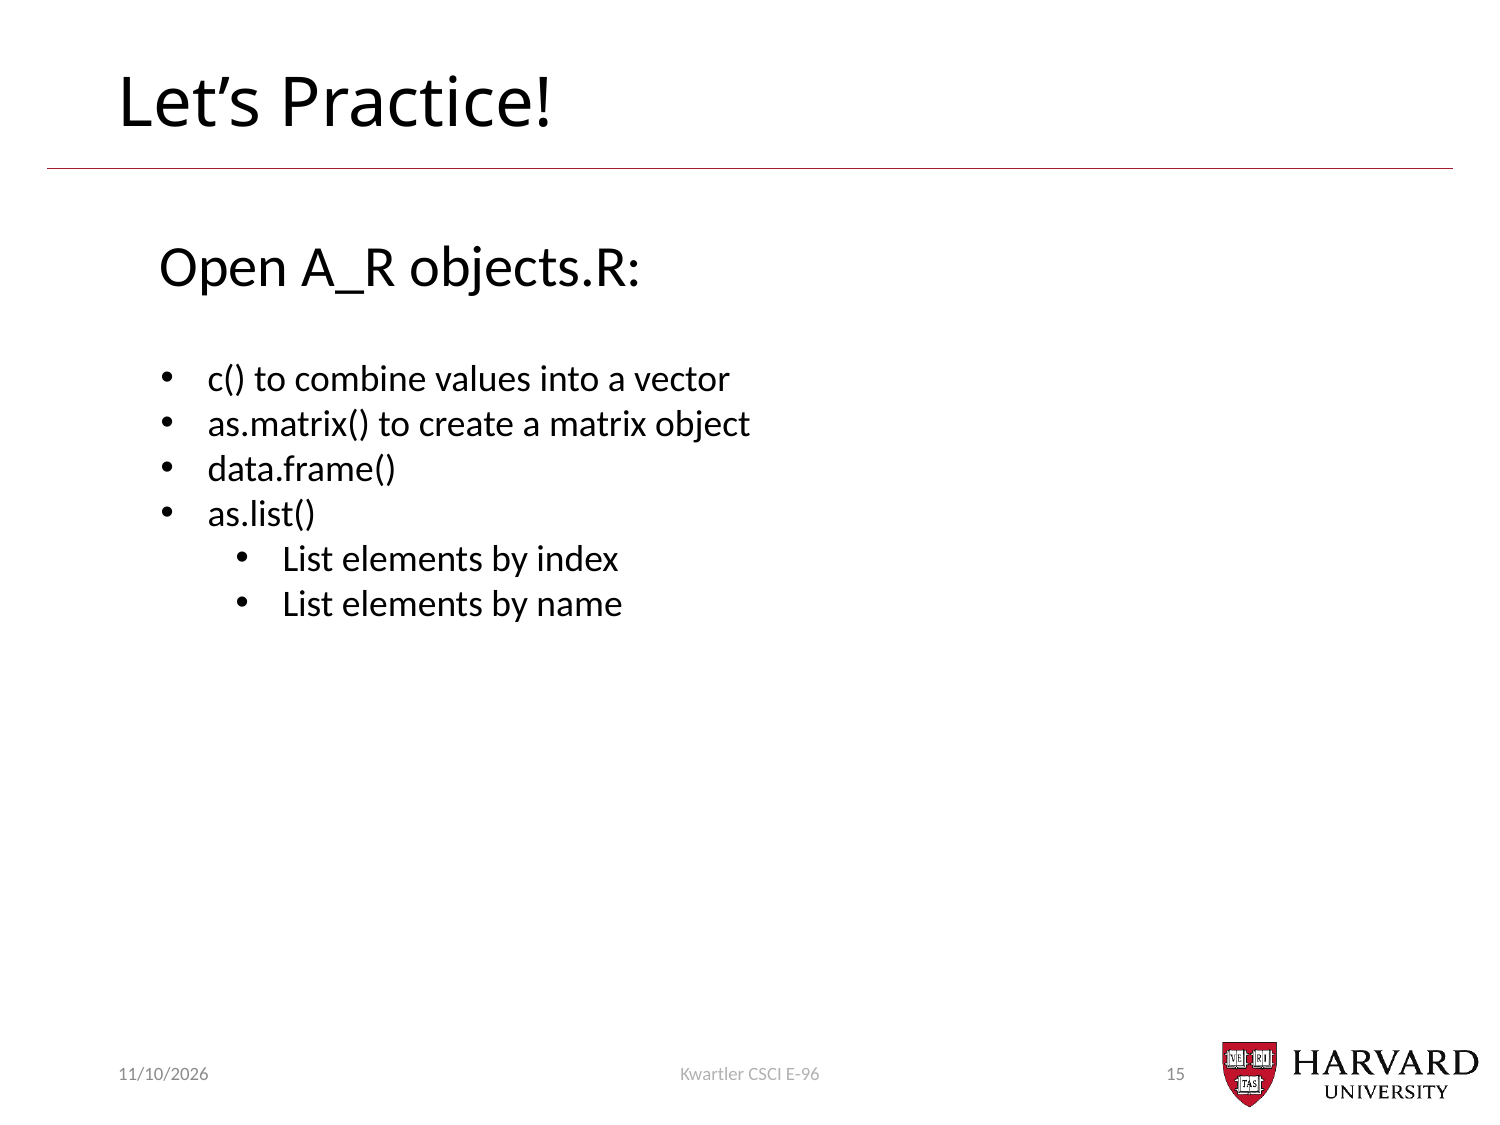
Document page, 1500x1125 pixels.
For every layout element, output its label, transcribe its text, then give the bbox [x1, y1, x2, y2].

text_box Open A_R objects.R: [145, 220, 711, 306]
footer Kwartler CSCI E-96 [496, 1042, 1004, 1103]
title Let’s Practice! [103, 59, 1397, 157]
picture [1200, 1024, 1500, 1125]
slide_number 15 [1059, 1042, 1200, 1103]
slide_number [103, 1042, 441, 1103]
text_box c() to combine values into a vector as.matrix() to create a matrix object data.frame() as.list() List elements by index List elements by name [145, 346, 767, 632]
